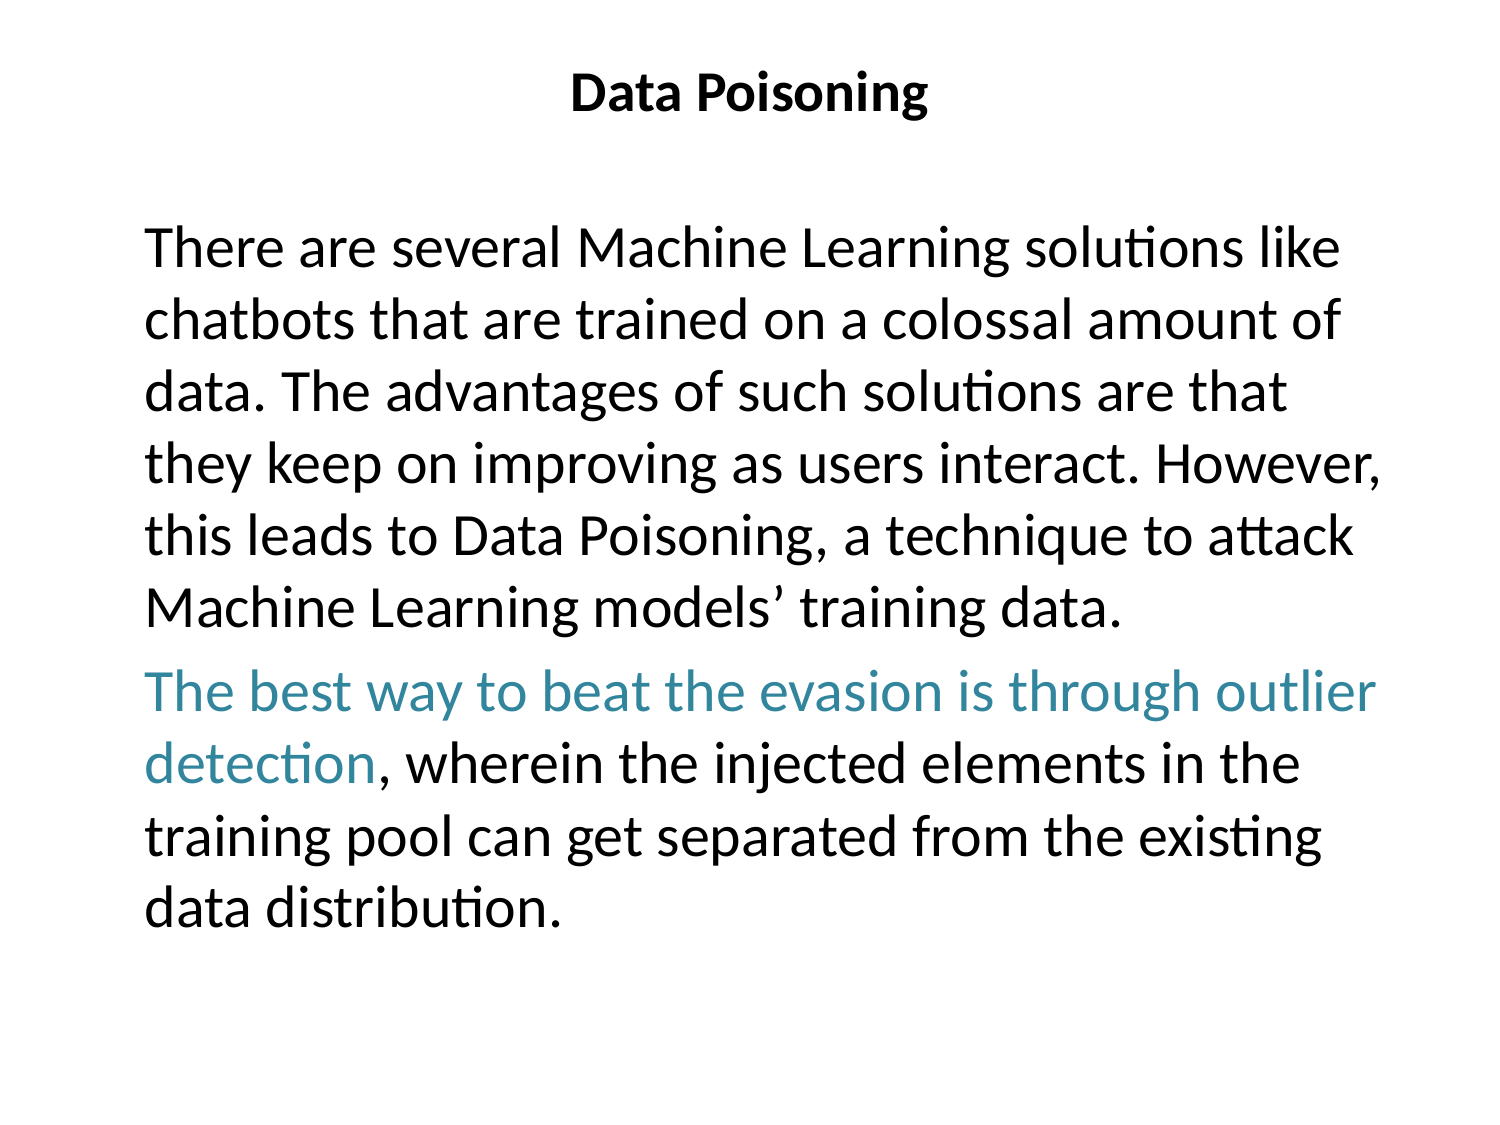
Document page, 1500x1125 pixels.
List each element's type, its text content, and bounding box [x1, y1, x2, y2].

list There are several Machine Learning solutions like chatbots that are trained on a colossal amount of data. The advantages of such solutions are that they keep on improving as users interact. However, this leads to Data Poisoning, a technique to attack Machine Learning models’ training data. The best way to beat the evasion is through outlier detection, wherein the injected elements in the training pool can get separated from the existing data distribution. [75, 200, 1425, 1005]
title Data Poisoning [75, 45, 1425, 200]
